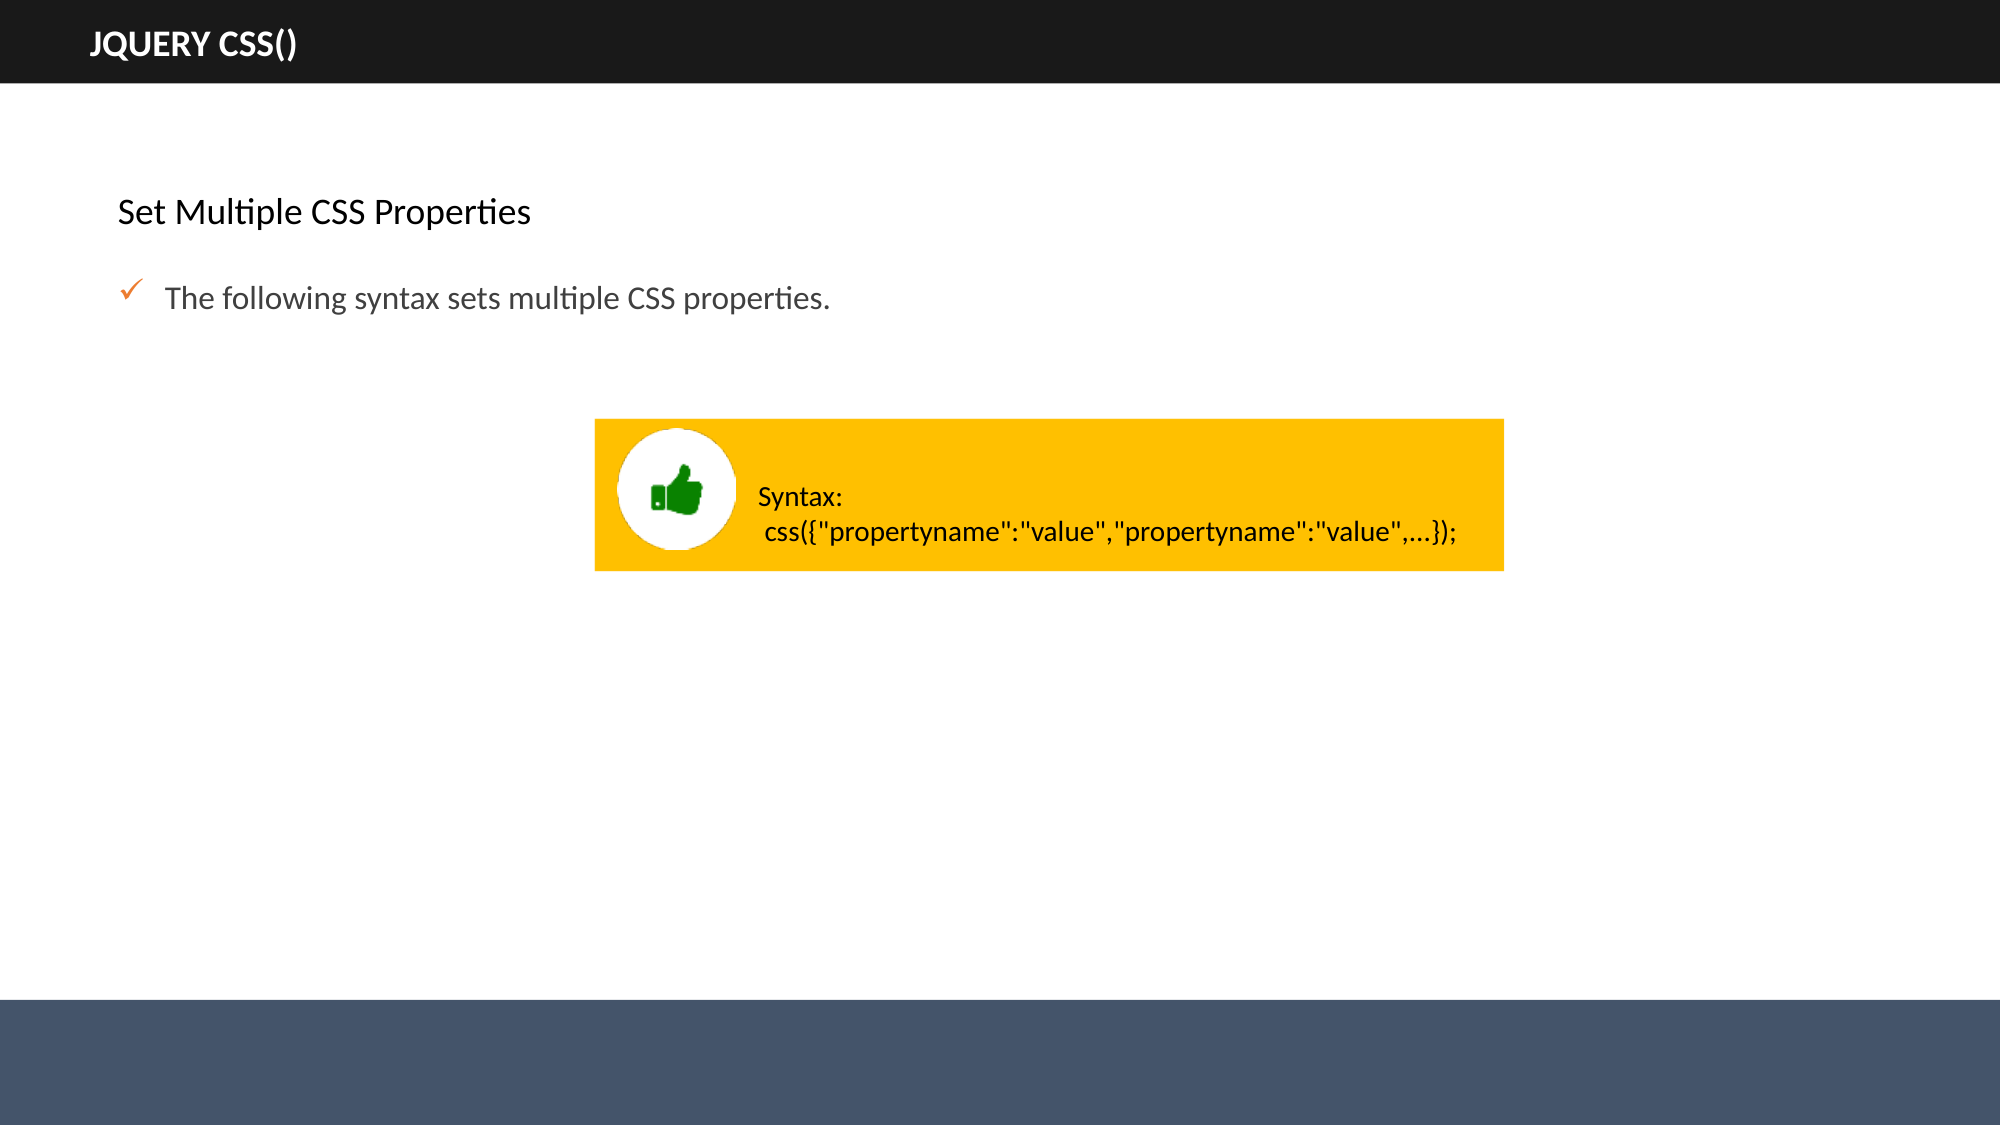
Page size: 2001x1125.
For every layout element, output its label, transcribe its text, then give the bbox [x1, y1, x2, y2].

text_box JQUERY CSS() [0, 0, 2000, 84]
picture [616, 428, 736, 550]
text_box Set Multiple CSS Properties The following syntax sets multiple CSS properties. [103, 179, 966, 324]
text_box Syntax: css({"propertyname":"value","propertyname":"value",...}); [595, 419, 1504, 571]
